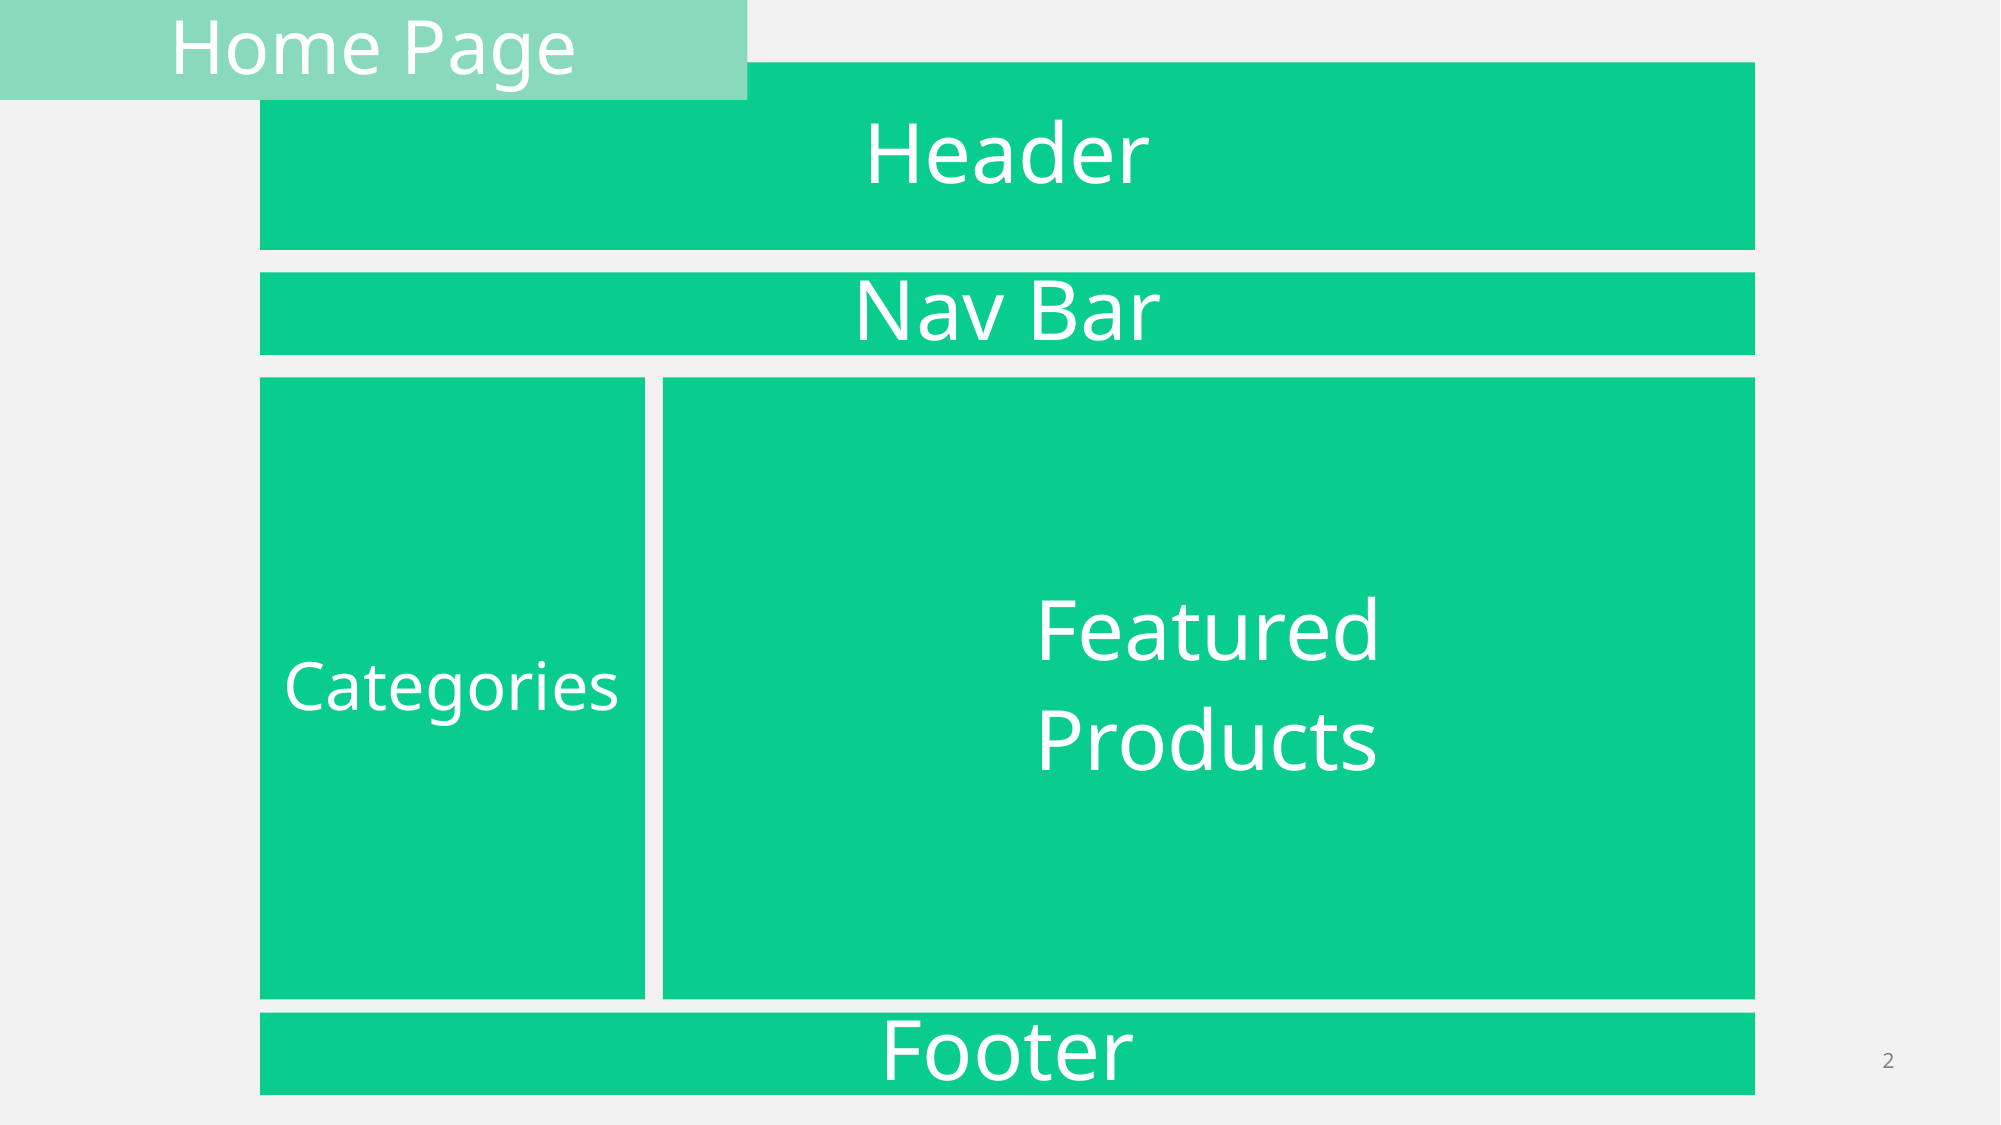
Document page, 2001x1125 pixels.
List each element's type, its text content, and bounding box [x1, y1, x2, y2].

text_box Header [259, 62, 1756, 251]
text_box Footer [259, 1012, 1756, 1096]
text_box Categories [259, 377, 646, 1000]
text_box Featured Products [662, 377, 1756, 1000]
text_box Nav Bar [259, 272, 1756, 356]
text_box Home Page [0, 0, 748, 101]
